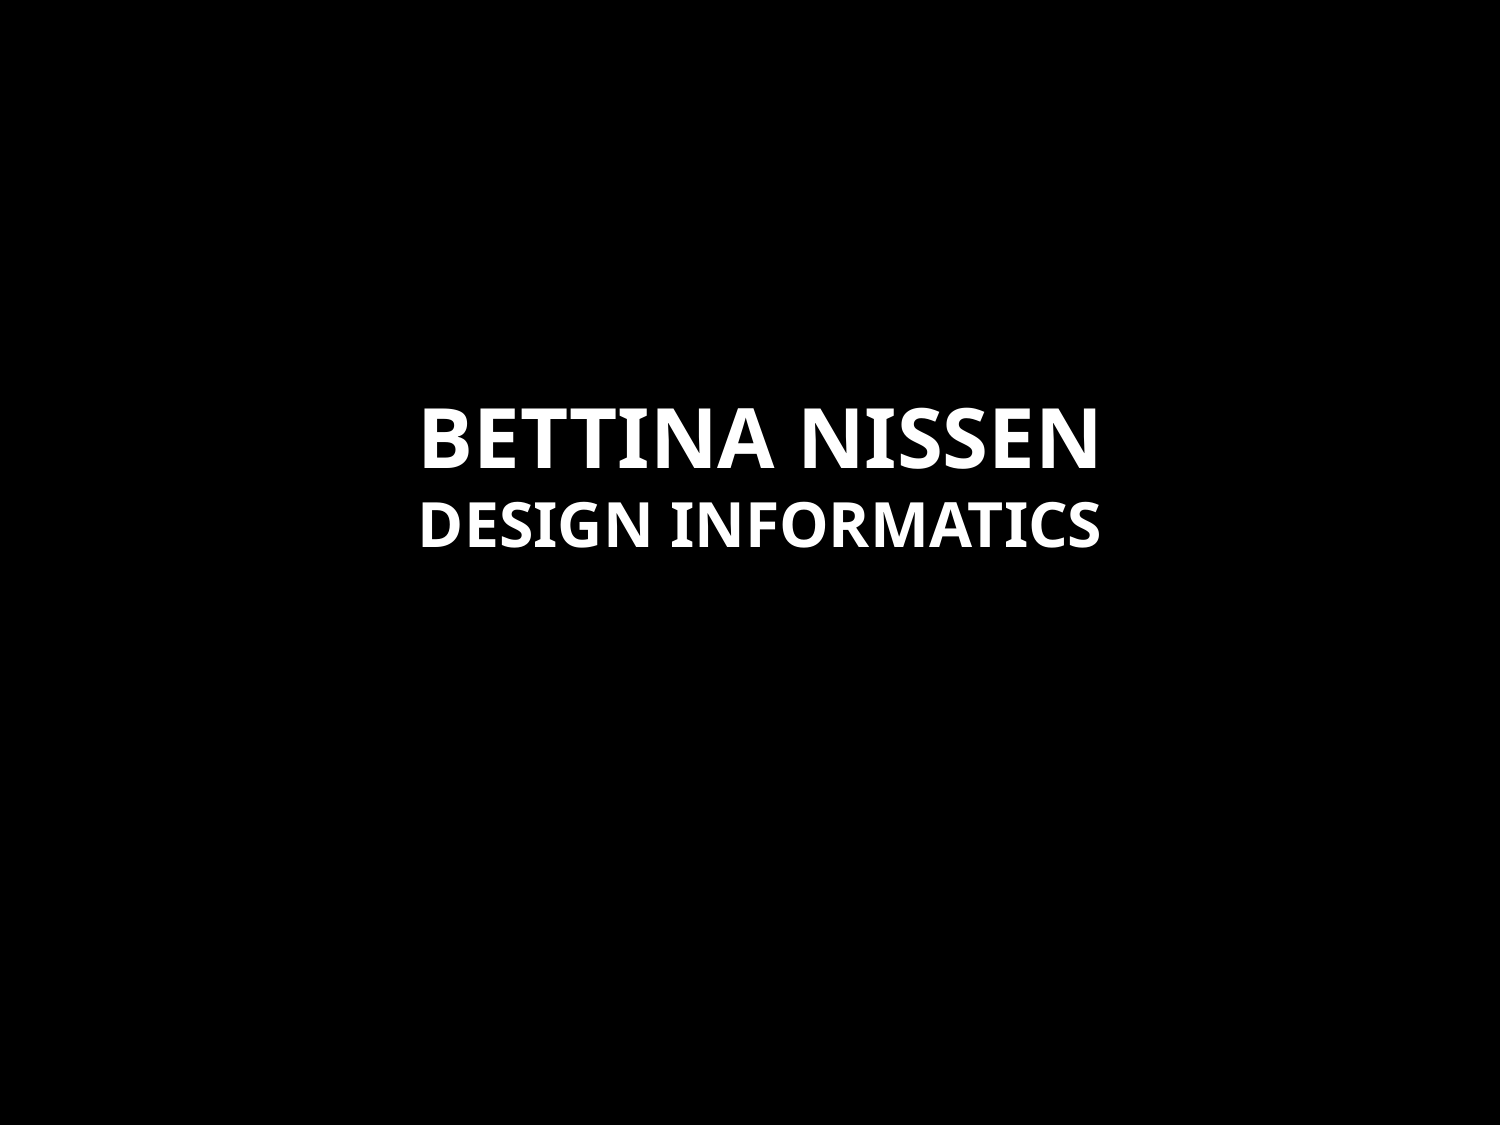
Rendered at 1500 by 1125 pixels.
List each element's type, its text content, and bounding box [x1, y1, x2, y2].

title Bettina nissen Design Informatics [122, 377, 1398, 543]
